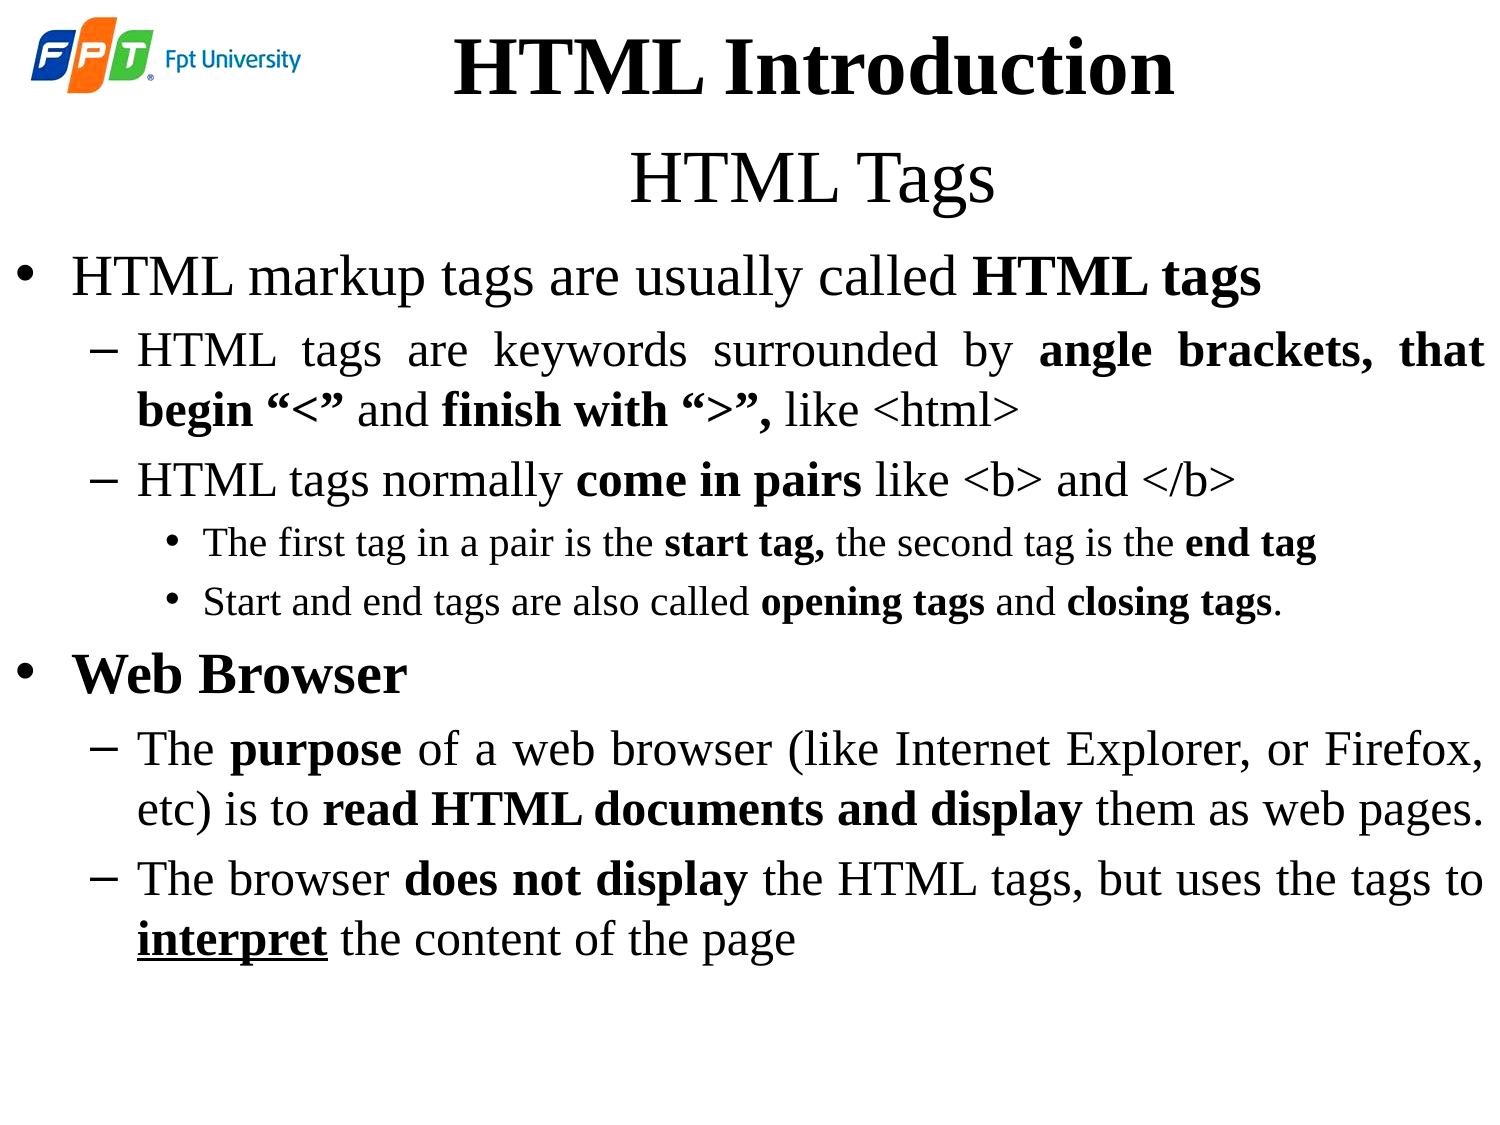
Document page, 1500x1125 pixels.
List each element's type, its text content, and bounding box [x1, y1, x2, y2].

picture [0, 0, 150, 122]
list HTML markup tags are usually called HTML tags HTML tags are keywords surrounded by angle brackets, that begin “<” and finish with “>”, like <html> HTML tags normally come in pairs like <b> and </b> The first tag in a pair is the start tag, the second tag is the end tag Start and end tags are also called opening tags and closing tags. Web Browser The purpose of a web browser (like Internet Explorer, or Firefox, etc) is to read HTML documents and display them as web pages. The browser does not display the HTML tags, but uses the tags to interpret the content of the page [0, 229, 1500, 1102]
title HTML Introduction HTML Tags [150, 0, 1500, 229]
